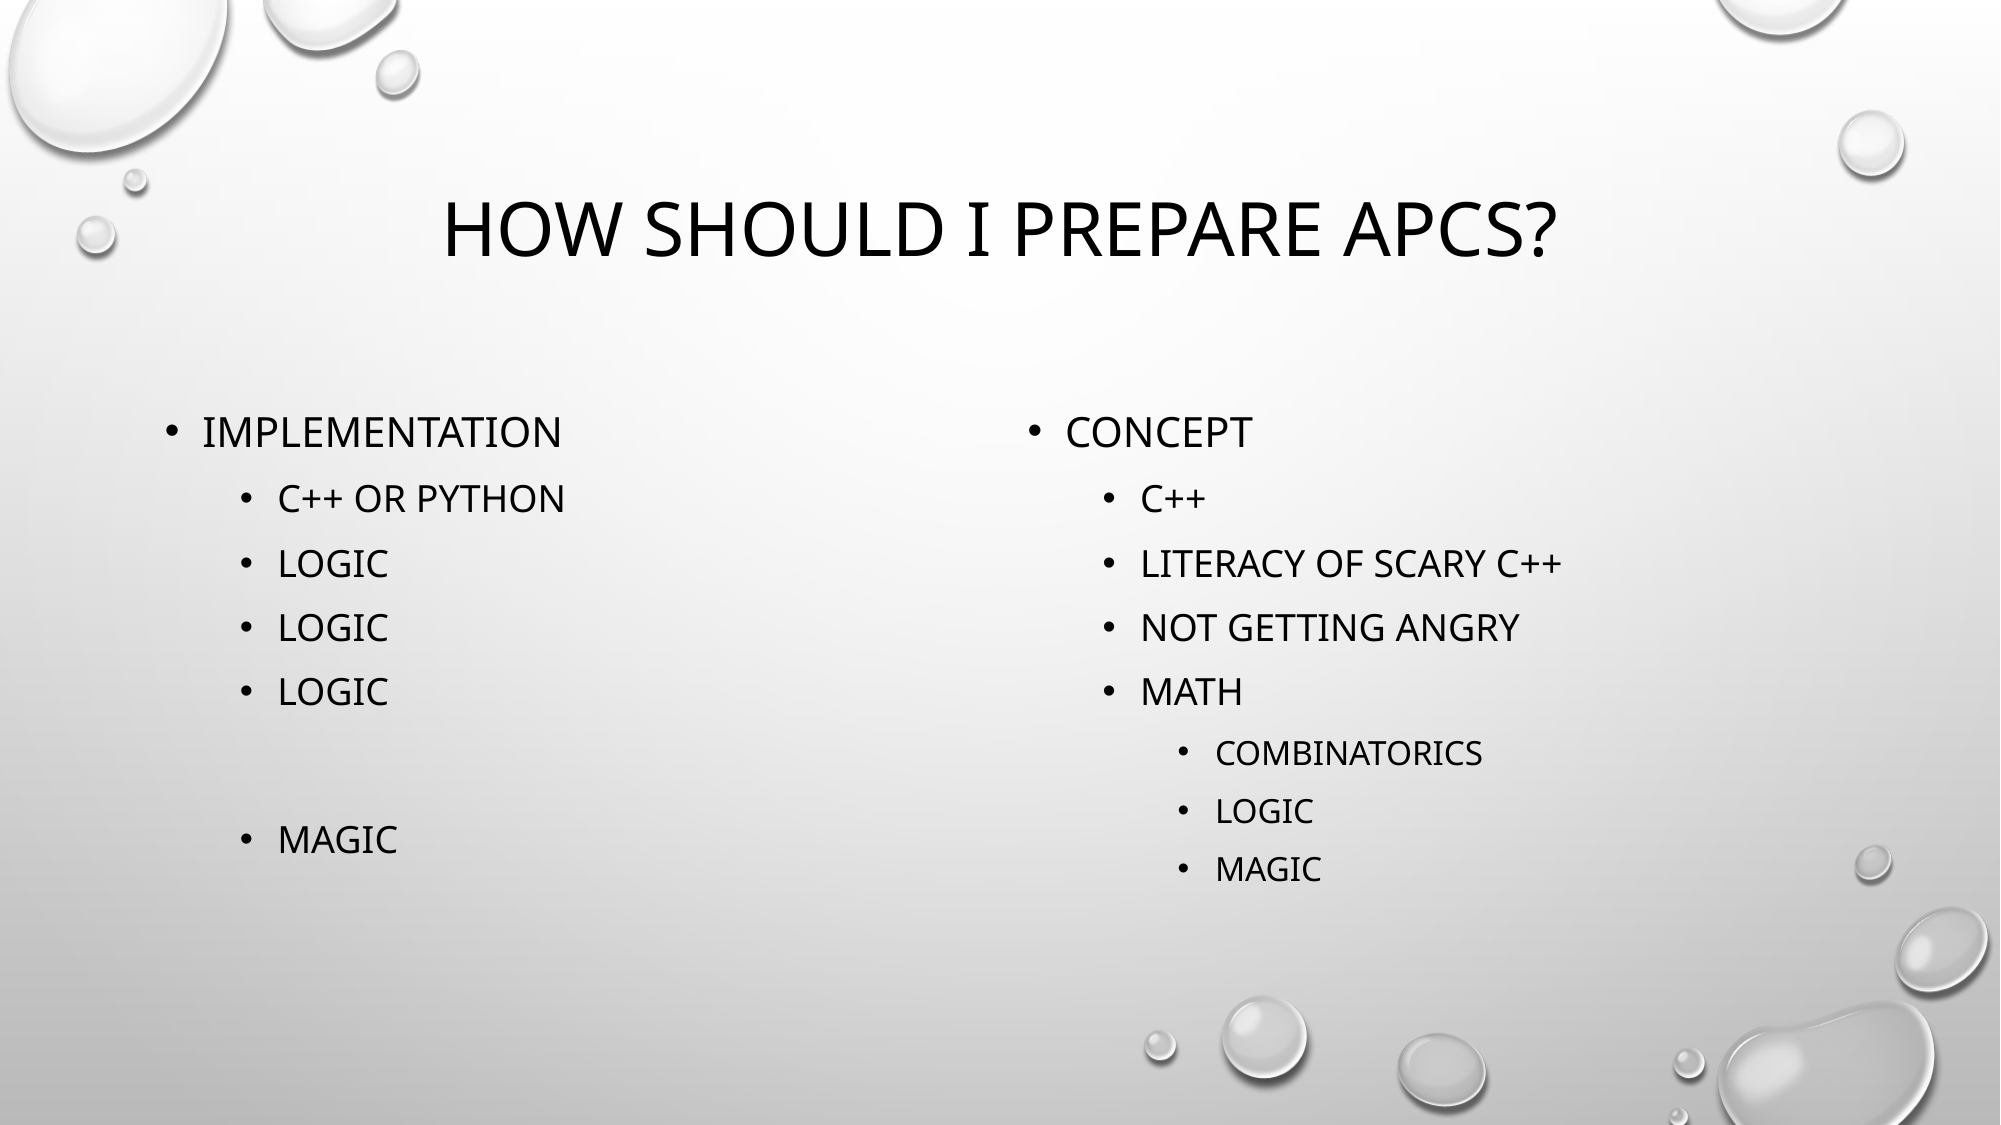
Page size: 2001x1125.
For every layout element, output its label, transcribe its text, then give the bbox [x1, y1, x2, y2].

list Implementation c++ or python Logic Logic Logic magic [149, 388, 988, 950]
title How should I prepare apcs? [149, 101, 1851, 364]
picture [0, 0, 2000, 1125]
list Concept C++ Literacy of scary C++ Not getting angry Math Combinatorics Logic magic [1012, 388, 1850, 950]
